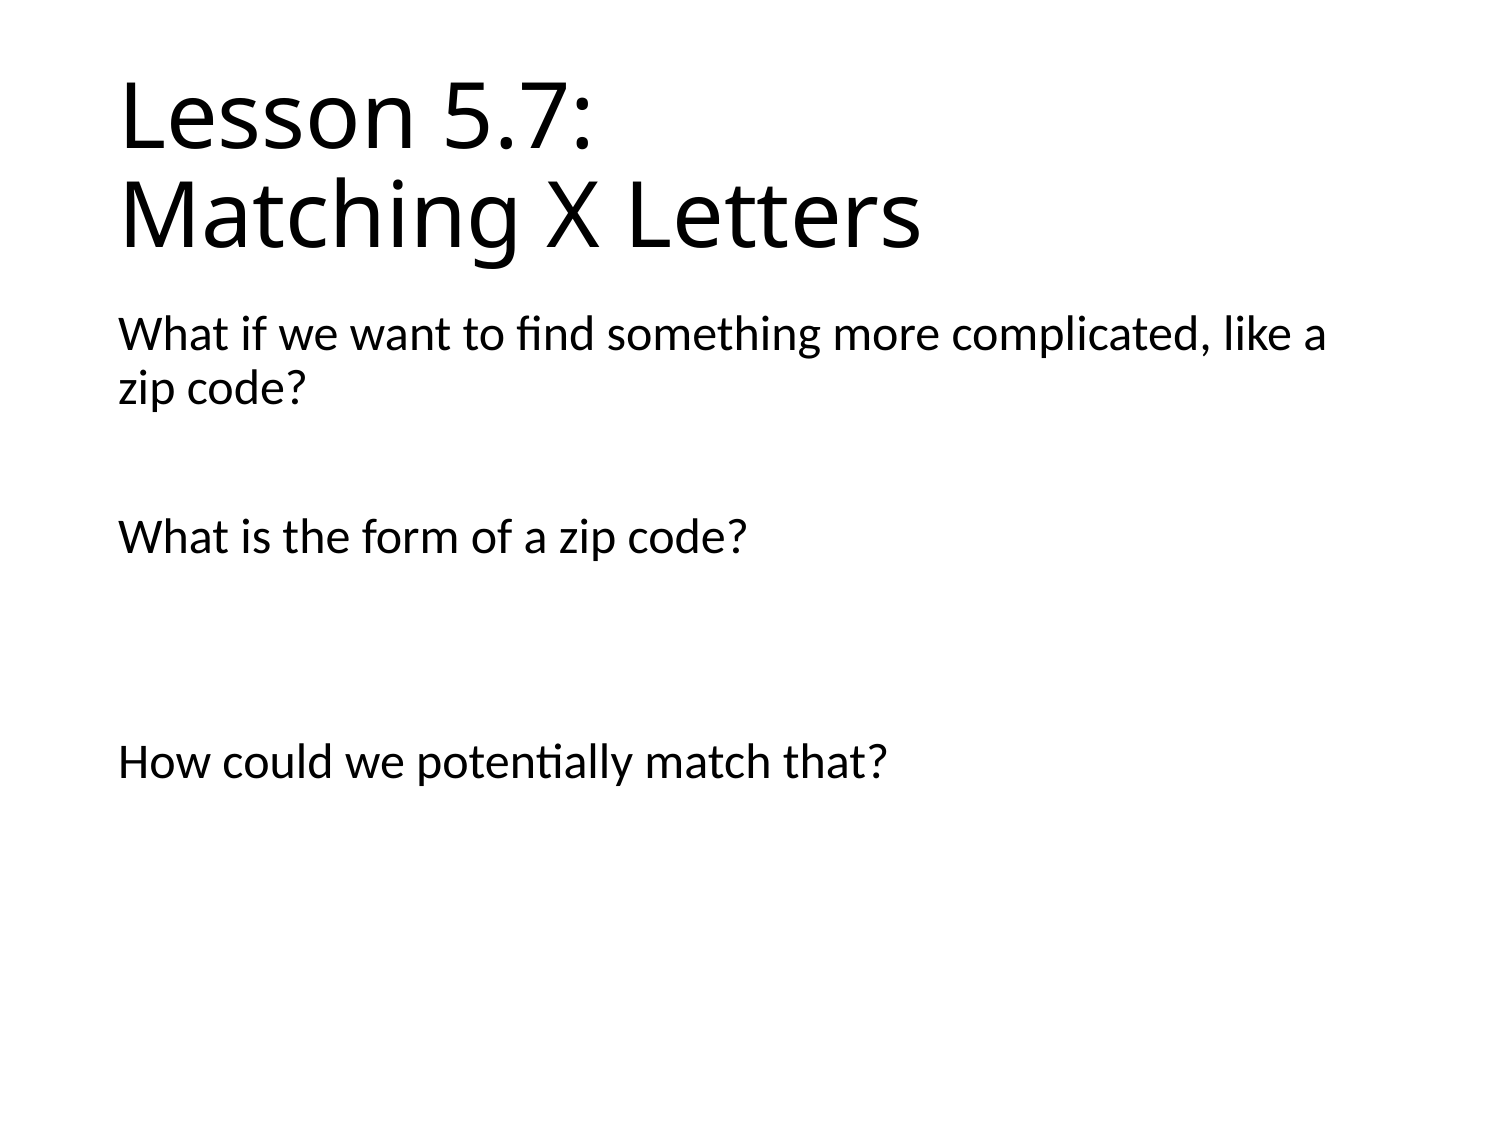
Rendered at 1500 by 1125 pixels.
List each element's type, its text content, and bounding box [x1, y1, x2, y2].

title Lesson 5.7: Matching X Letters [103, 59, 1397, 278]
list What if we want to find something more complicated, like a zip code? What is the form of a zip code? How could we potentially match that? [103, 299, 1397, 1014]
